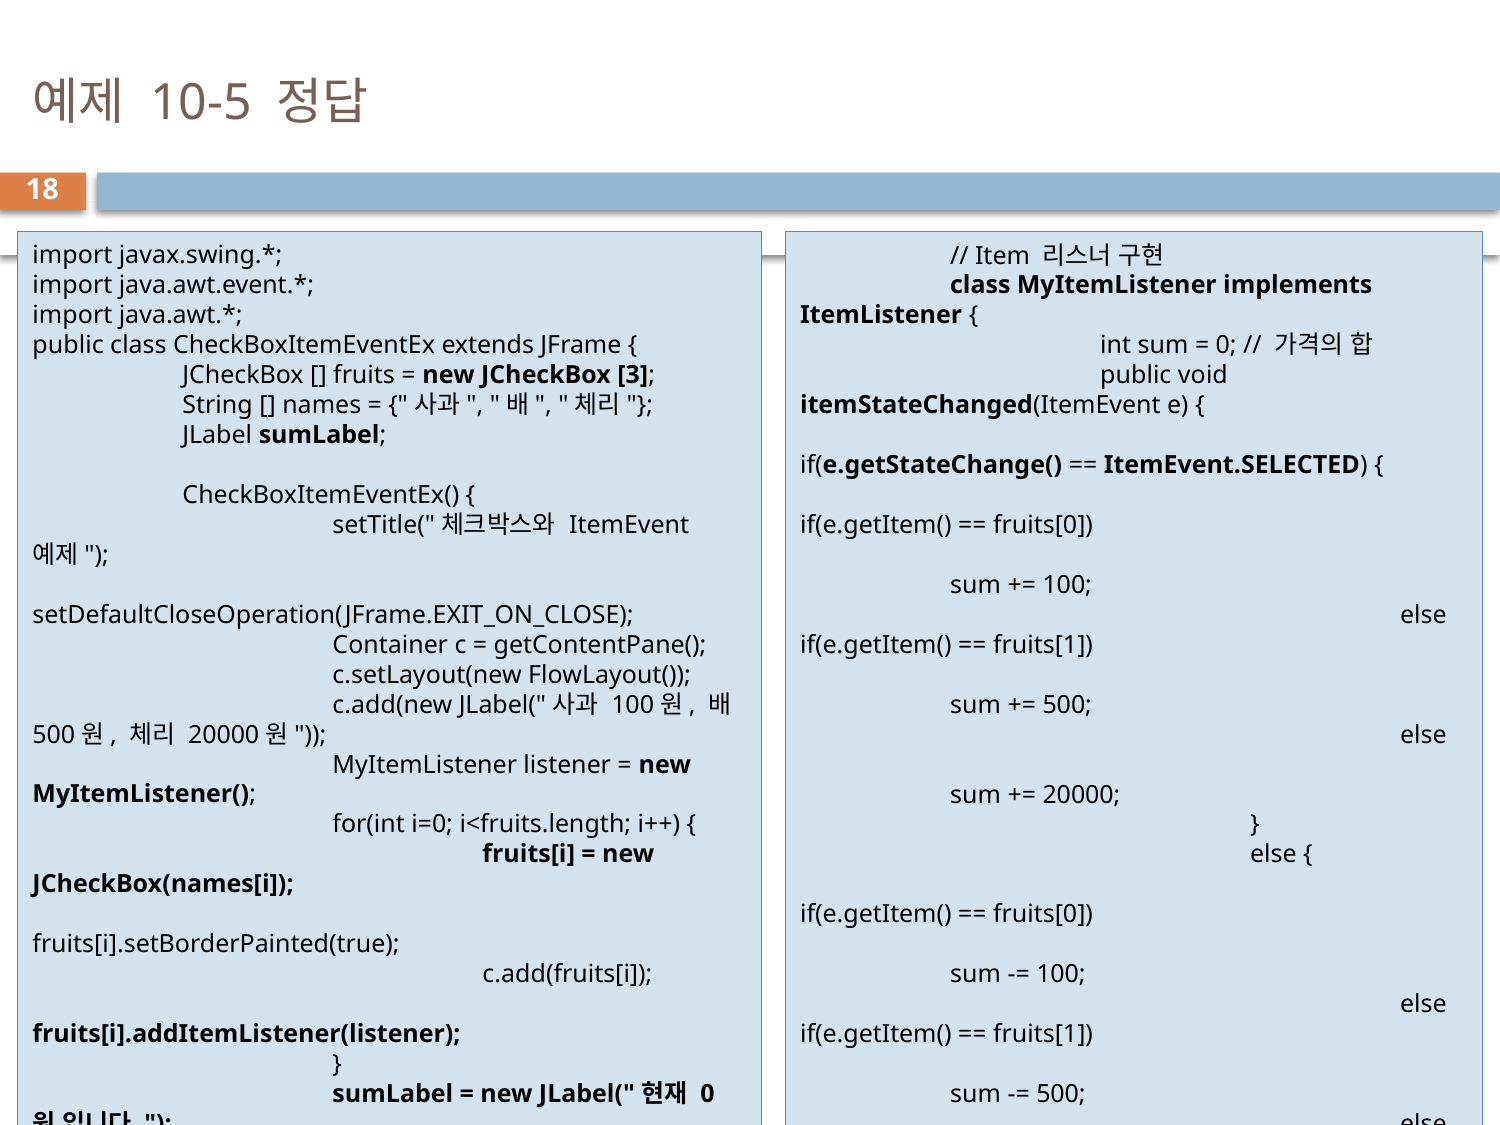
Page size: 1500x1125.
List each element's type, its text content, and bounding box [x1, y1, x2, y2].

text_box import javax.swing.*; import java.awt.event.*; import java.awt.*; public class CheckBoxItemEventEx extends JFrame { JCheckBox [] fruits = new JCheckBox [3]; String [] names = {"사과", "배", "체리"}; JLabel sumLabel; CheckBoxItemEventEx() { setTitle("체크박스와 ItemEvent 예제"); setDefaultCloseOperation(JFrame.EXIT_ON_CLOSE); Container c = getContentPane(); c.setLayout(new FlowLayout()); c.add(new JLabel("사과 100원, 배 500원, 체리 20000원")); MyItemListener listener = new MyItemListener(); for(int i=0; i<fruits.length; i++) { fruits[i] = new JCheckBox(names[i]); fruits[i].setBorderPainted(true); c.add(fruits[i]); fruits[i].addItemListener(listener); } sumLabel = new JLabel("현재 0 원 입니다."); c.add(sumLabel); setSize(250,200); setVisible(true); } [17, 231, 762, 1125]
slide_number 18 [0, 170, 87, 211]
text_box // Item 리스너 구현 class MyItemListener implements ItemListener { int sum = 0; // 가격의 합 public void itemStateChanged(ItemEvent e) { if(e.getStateChange() == ItemEvent.SELECTED) { if(e.getItem() == fruits[0]) sum += 100; else if(e.getItem() == fruits[1]) sum += 500; else sum += 20000; } else { if(e.getItem() == fruits[0]) sum -= 100; else if(e.getItem() == fruits[1]) sum -= 500; else sum -= 20000; } sumLabel.setText("현재 " + sum + "원 입니다."); } } public static void main(String [] args) { new CheckBoxItemEventEx(); } } [785, 231, 1483, 1125]
title 예제 10-5 정답 [17, 37, 1438, 161]
